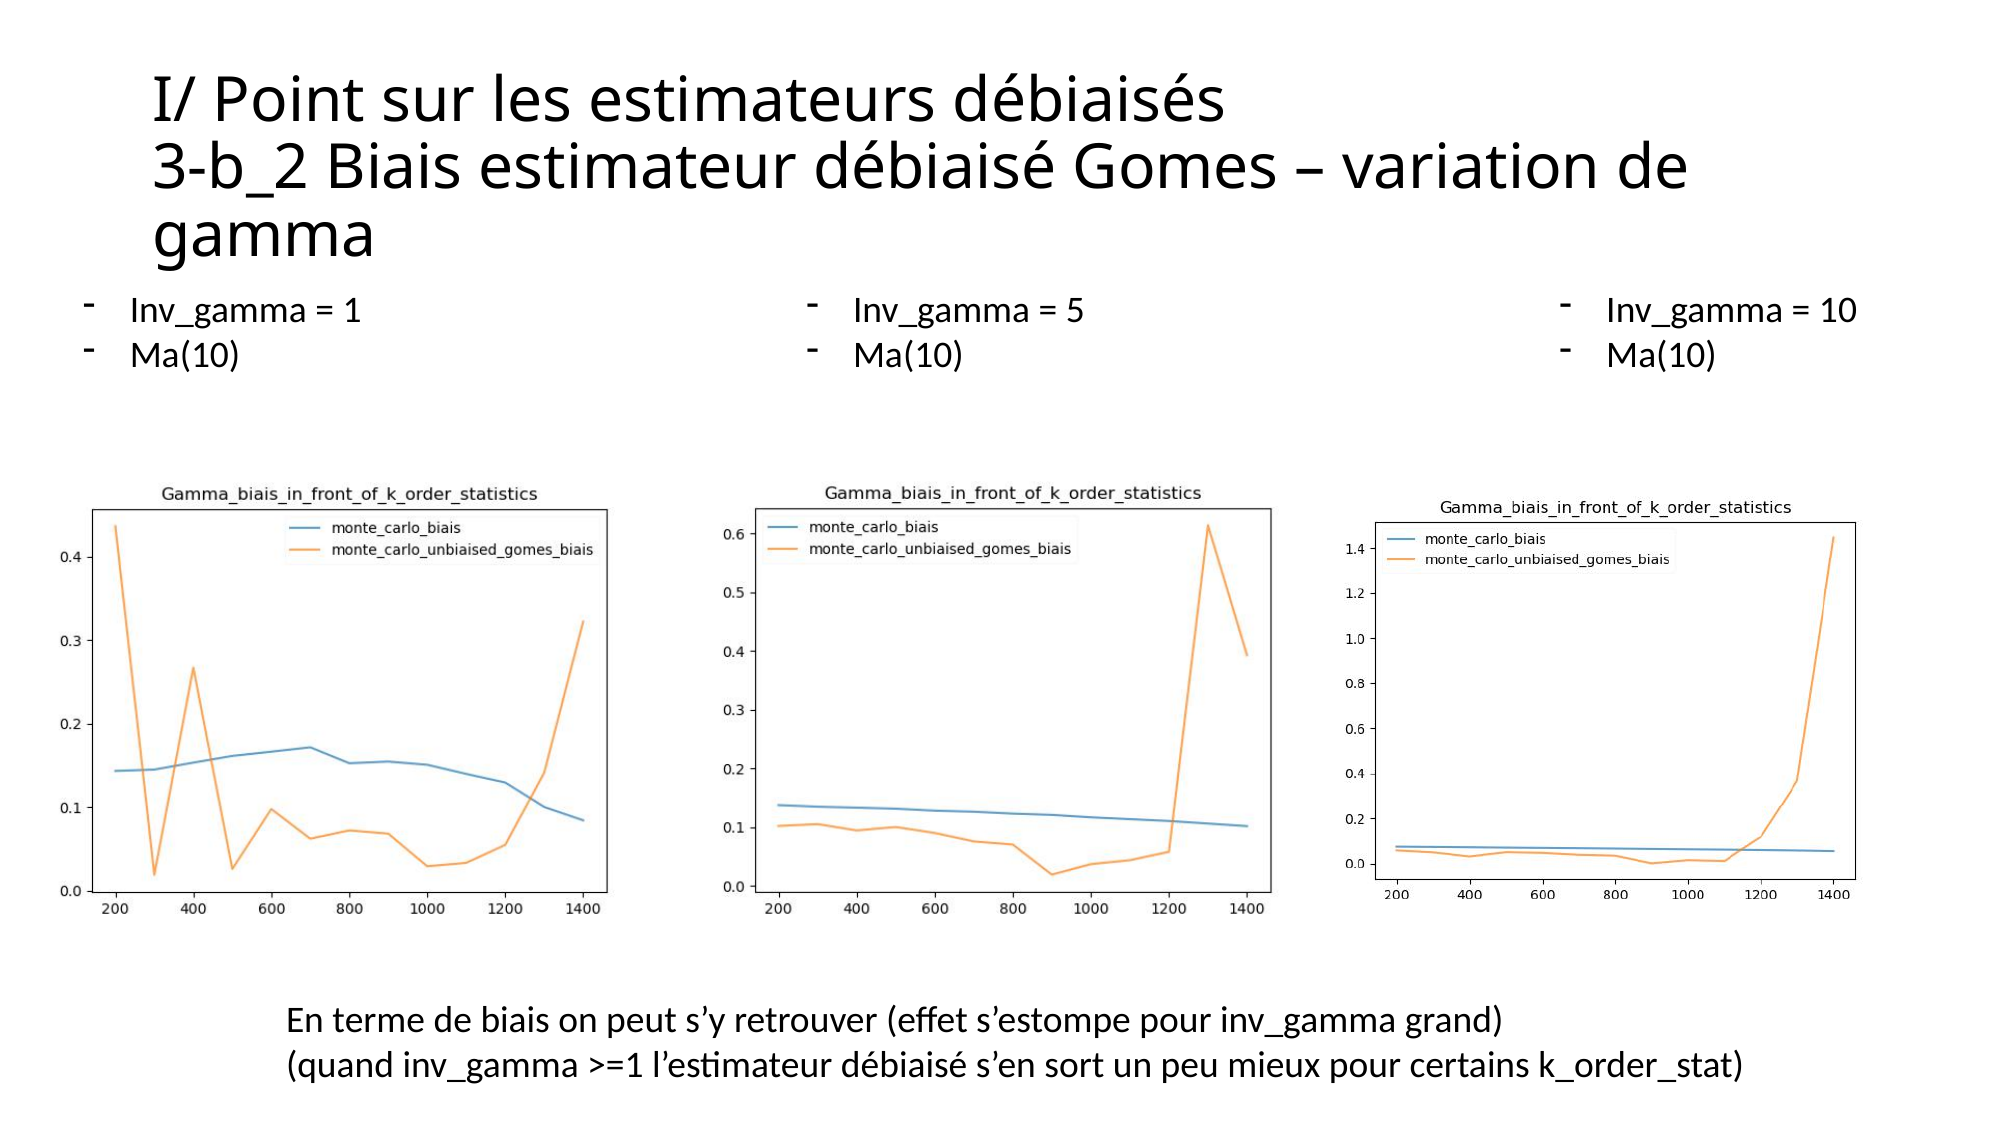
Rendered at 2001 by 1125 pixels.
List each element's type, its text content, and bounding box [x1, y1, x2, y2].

text_box En terme de biais on peut s’y retrouver (effet s’estompe pour inv_gamma grand) (quand inv_gamma >=1 l’estimateur débiaisé s’en sort un peu mieux pour certains k_order_stat) [271, 987, 1917, 1093]
picture [9, 448, 1917, 947]
text_box Inv_gamma = 10 Ma(10) [1544, 277, 1947, 382]
text_box Inv_gamma = 1 Ma(10) [68, 277, 761, 382]
text_box Inv_gamma = 5 Ma(10) [791, 277, 1194, 382]
title I/ Point sur les estimateurs débiaisés 3-b_2 Biais estimateur débiaisé Gomes – variation de gamma [137, 59, 1863, 278]
